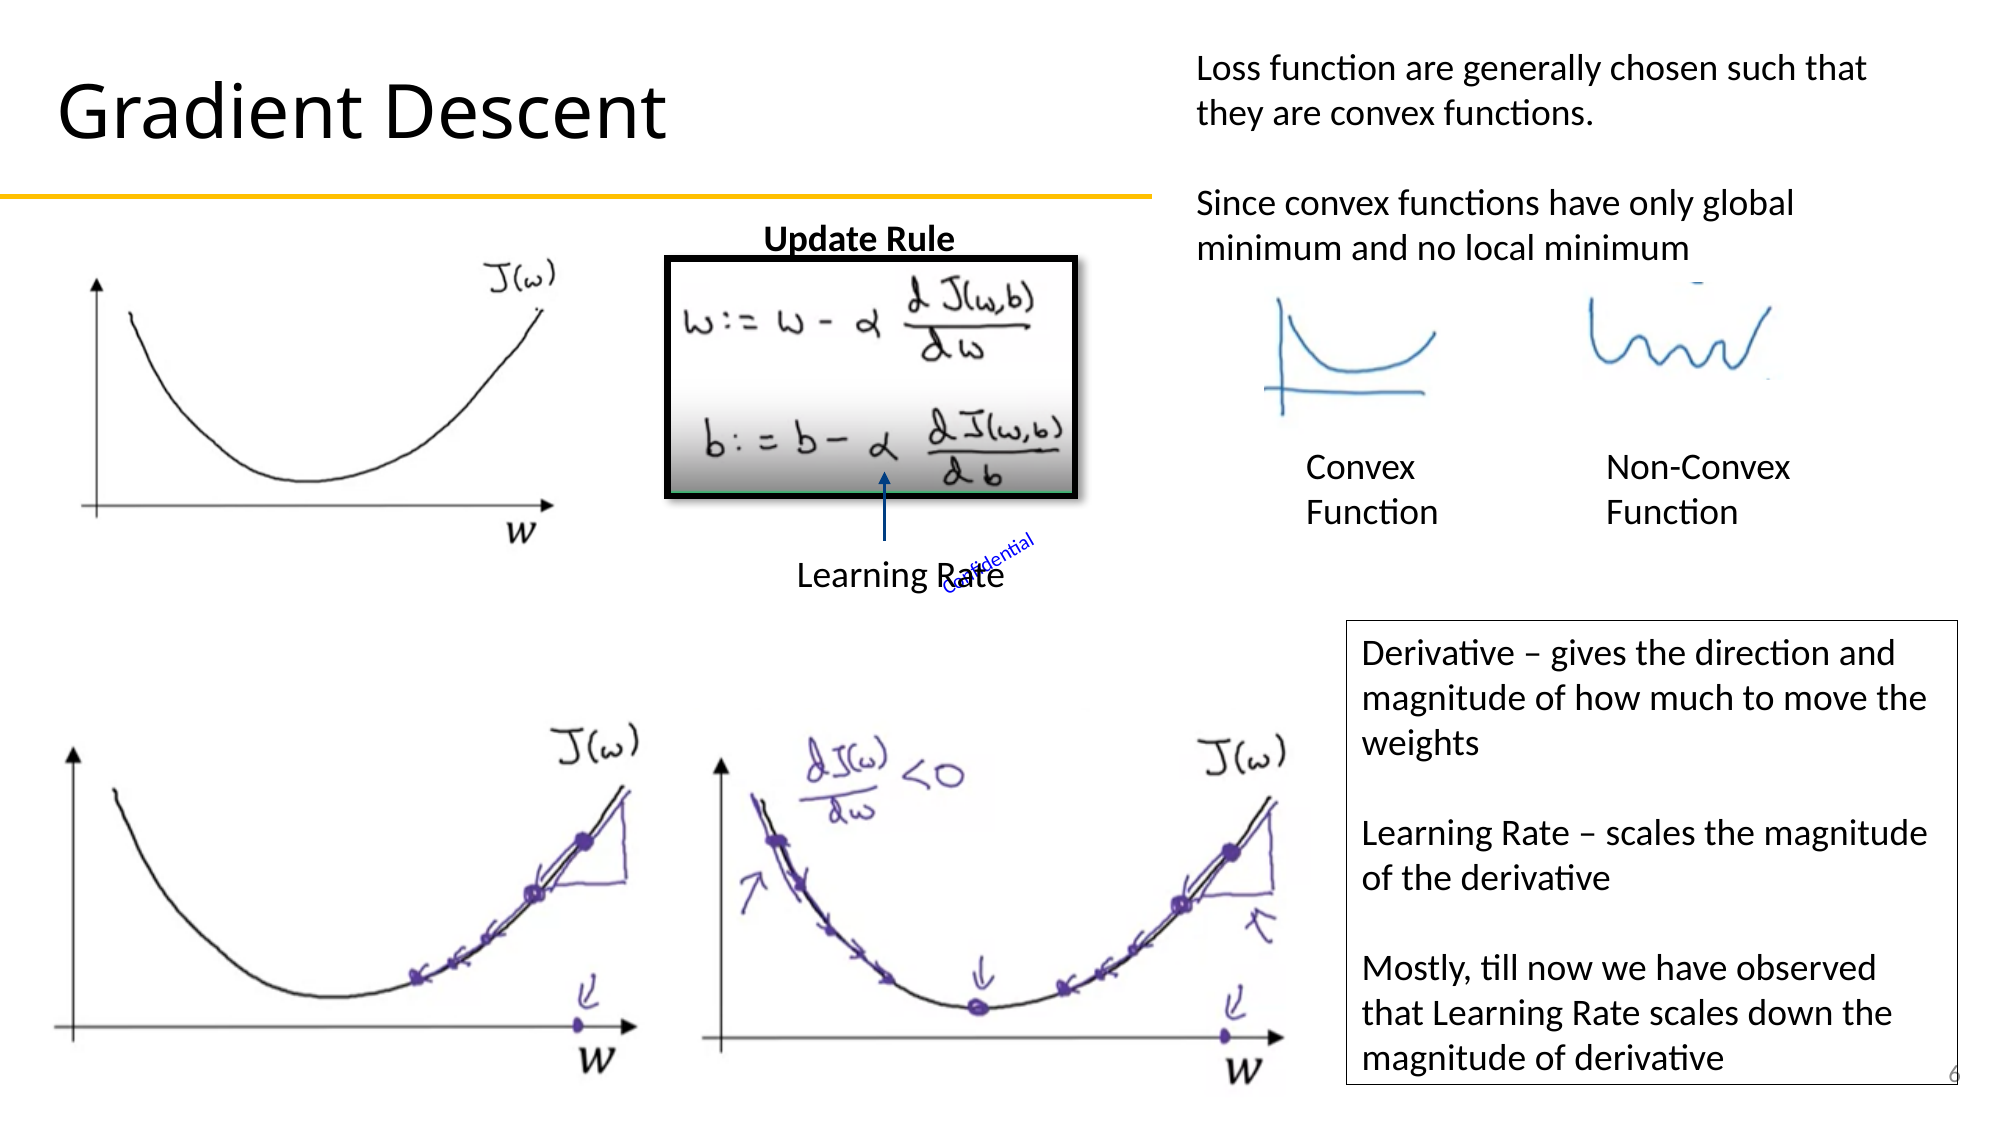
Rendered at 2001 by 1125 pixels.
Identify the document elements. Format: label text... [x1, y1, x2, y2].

text_box Update Rule [740, 206, 979, 261]
slide_number 6 [1526, 1042, 1977, 1103]
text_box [1575, 282, 1813, 541]
text_box Derivative – gives the direction and magnitude of how much to move the weights Learning Rate – scales the magnitude of the derivative Mostly, till now we have observed that Learning Rate scales down the magnitude of derivative [1346, 620, 1958, 1085]
picture [66, 244, 608, 567]
title Gradient Descent [41, 35, 1181, 194]
text_box Loss function are generally chosen such that they are convex functions. Since convex functions have only global minimum and no local minimum [1181, 35, 1889, 275]
picture [23, 708, 1329, 1115]
text_box Learning Rate [782, 542, 1026, 603]
picture [670, 261, 1073, 493]
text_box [1264, 286, 1467, 541]
